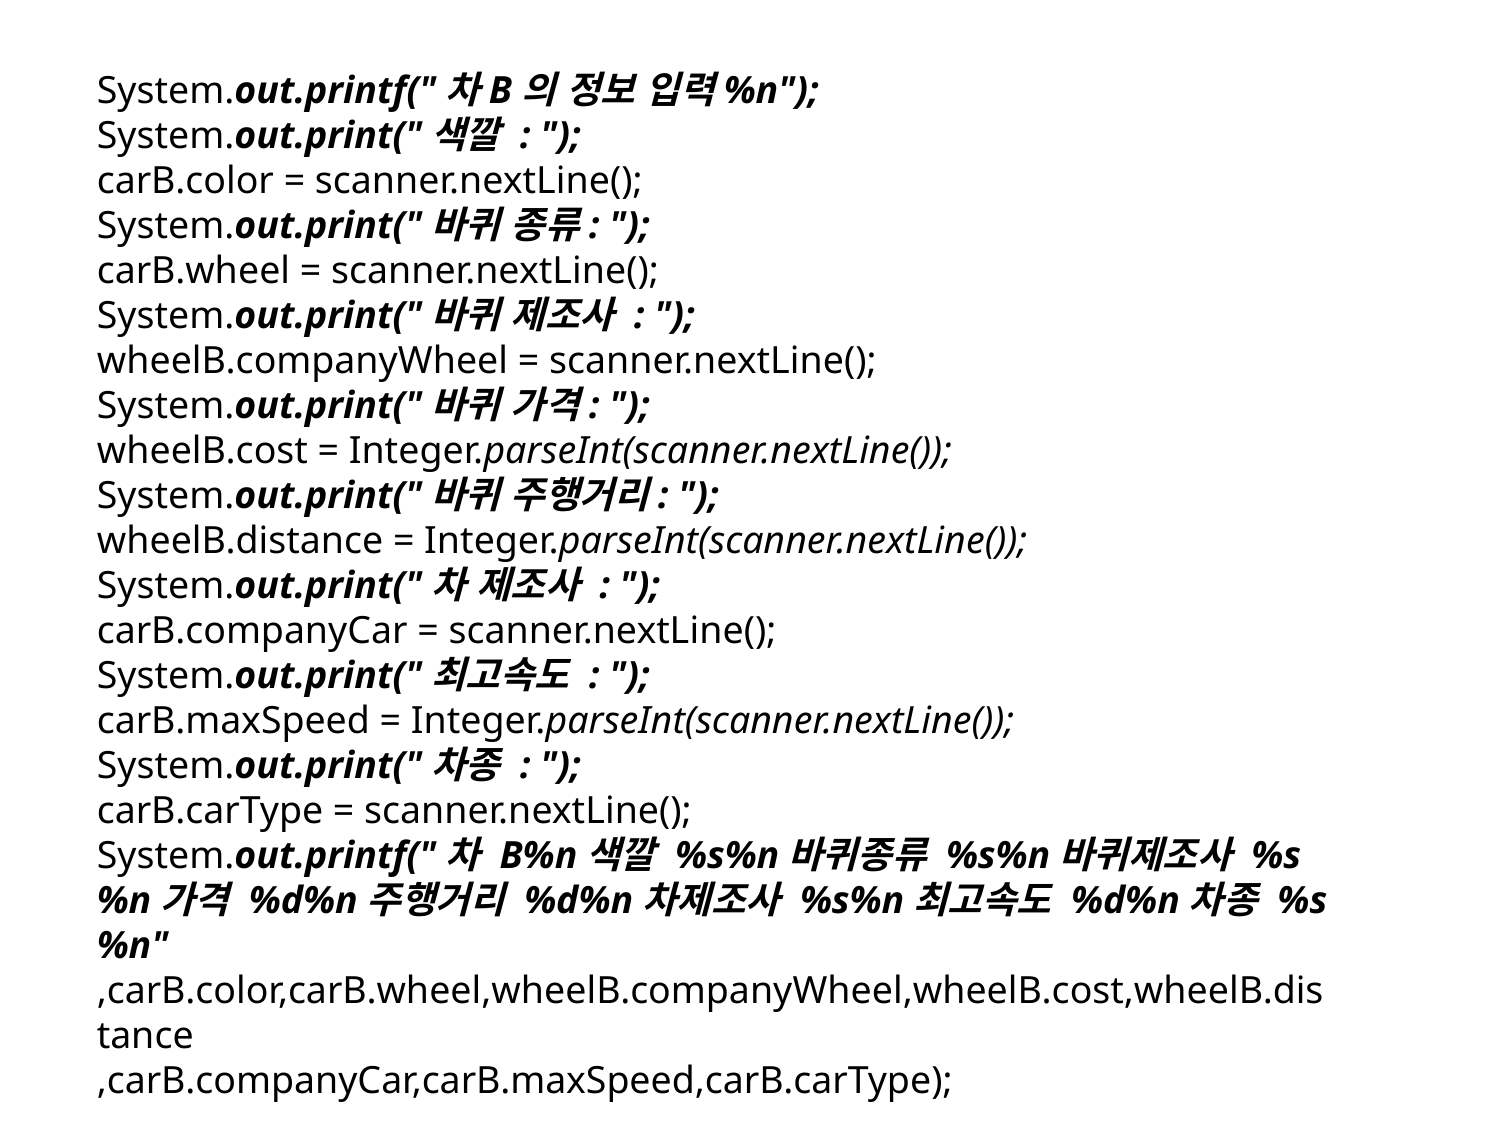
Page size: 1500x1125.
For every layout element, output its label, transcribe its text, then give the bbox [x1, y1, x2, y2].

text_box System.out.printf("차B의 정보 입력%n"); System.out.print("색깔 : "); carB.color = scanner.nextLine(); System.out.print("바퀴 종류: "); carB.wheel = scanner.nextLine(); System.out.print("바퀴 제조사 : "); wheelB.companyWheel = scanner.nextLine(); System.out.print("바퀴 가격: "); wheelB.cost = Integer.parseInt(scanner.nextLine()); System.out.print("바퀴 주행거리: "); wheelB.distance = Integer.parseInt(scanner.nextLine()); System.out.print("차 제조사 : "); carB.companyCar = scanner.nextLine(); System.out.print("최고속도 : "); carB.maxSpeed = Integer.parseInt(scanner.nextLine()); System.out.print("차종 : "); carB.carType = scanner.nextLine(); System.out.printf("차 B%n색깔 %s%n바퀴종류 %s%n바퀴제조사 %s%n가격 %d%n주행거리 %d%n차제조사 %s%n최고속도 %d%n차종 %s%n" ,carB.color,carB.wheel,wheelB.companyWheel,wheelB.cost,wheelB.distance ,carB.companyCar,carB.maxSpeed,carB.carType); [82, 58, 1348, 1109]
